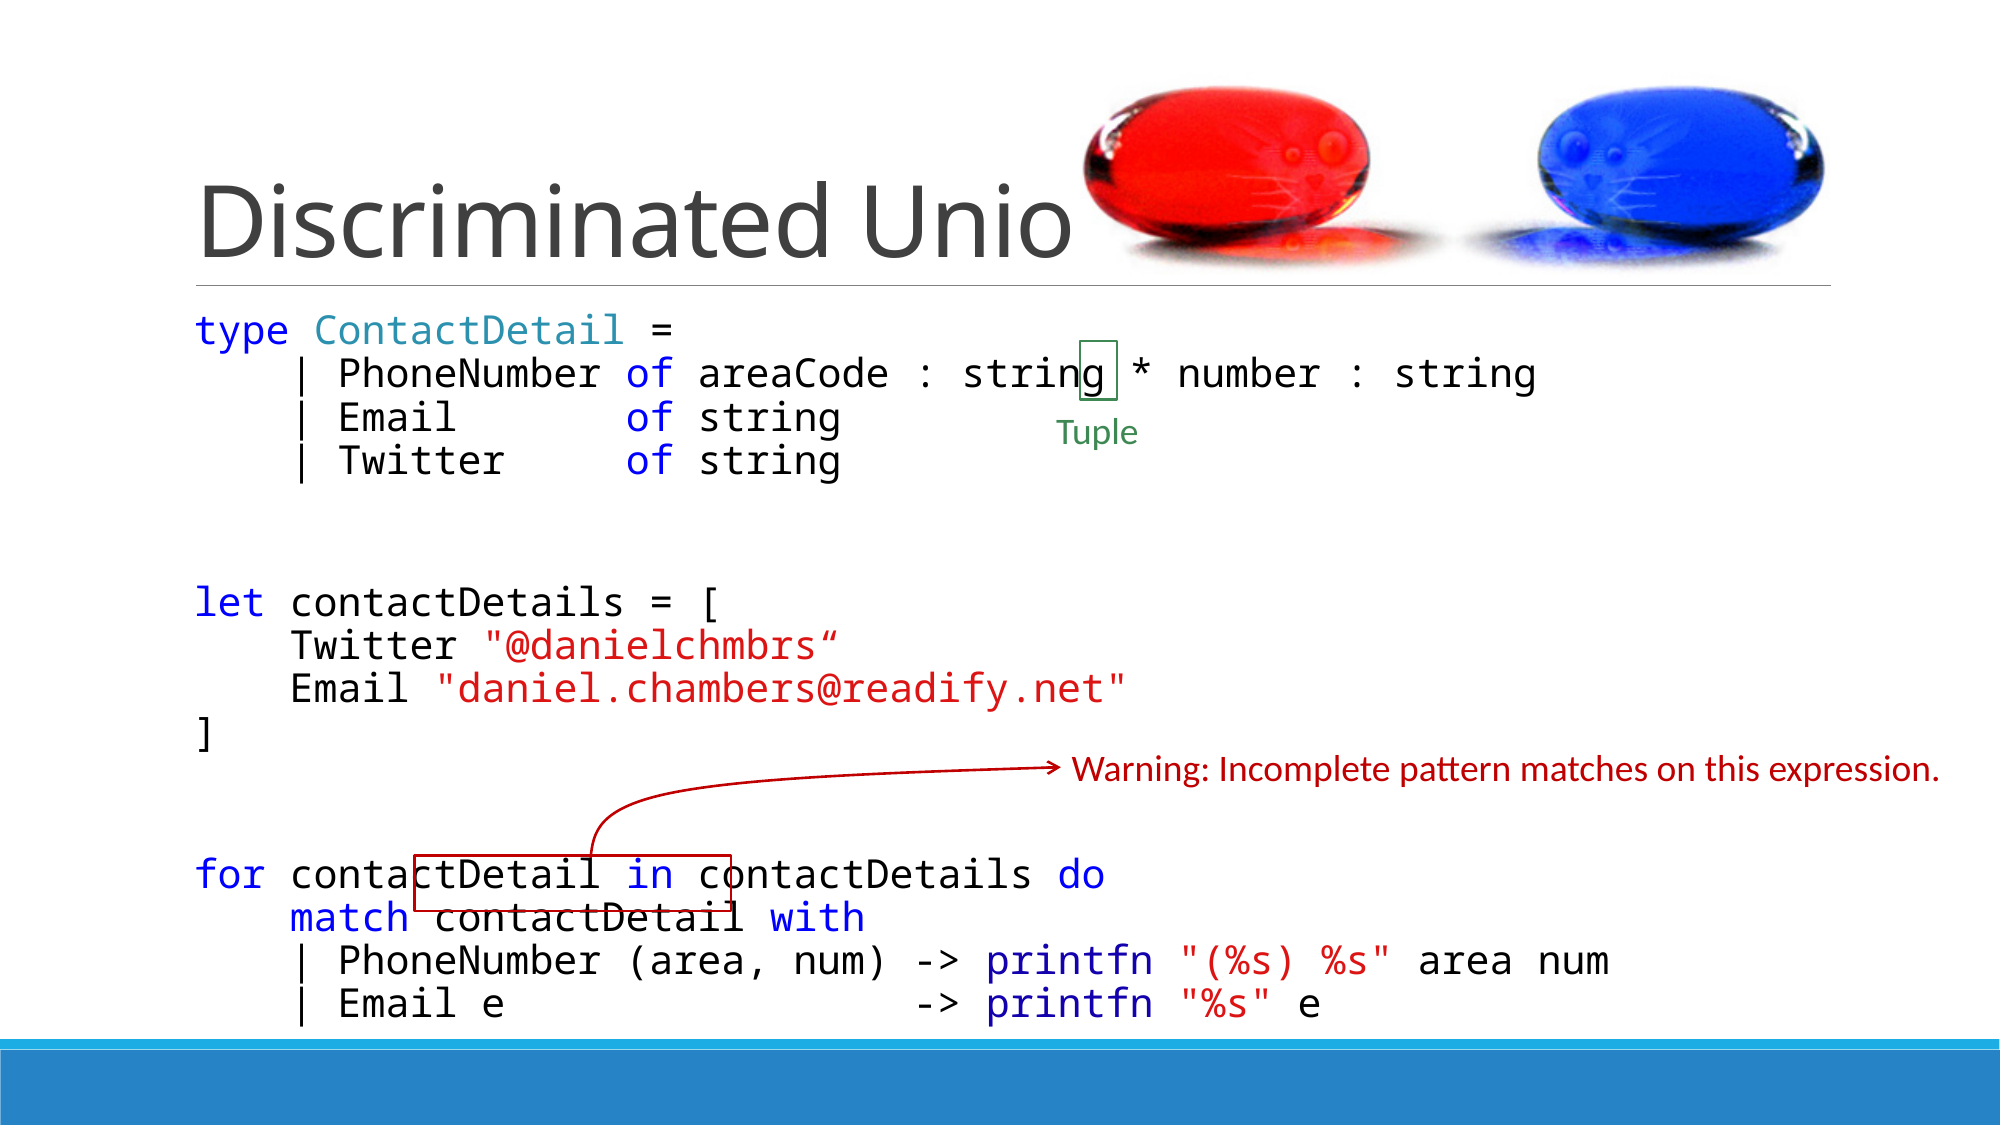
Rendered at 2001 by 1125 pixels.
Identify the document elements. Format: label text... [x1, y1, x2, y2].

list type ContactDetail = | PhoneNumber of areaCode : string * number : string | Email of string | Twitter of string let contactDetails = [ Twitter "@danielchmbrs“ Email "daniel.chambers@readify.net" ] for contactDetail in contactDetails do match contactDetail with | PhoneNumber (area, num) -> printfn "(%s) %s" area num | Email e -> printfn "%s" e [193, 302, 1830, 1041]
text_box Tuple [1041, 400, 1156, 460]
picture [1079, 60, 1831, 284]
text_box Warning: Incomplete pattern matches on this expression. [1056, 736, 1957, 796]
text_box [1079, 340, 1118, 400]
text_box [589, 760, 1061, 858]
title Discriminated Unions [180, 47, 1830, 285]
text_box [413, 854, 732, 912]
